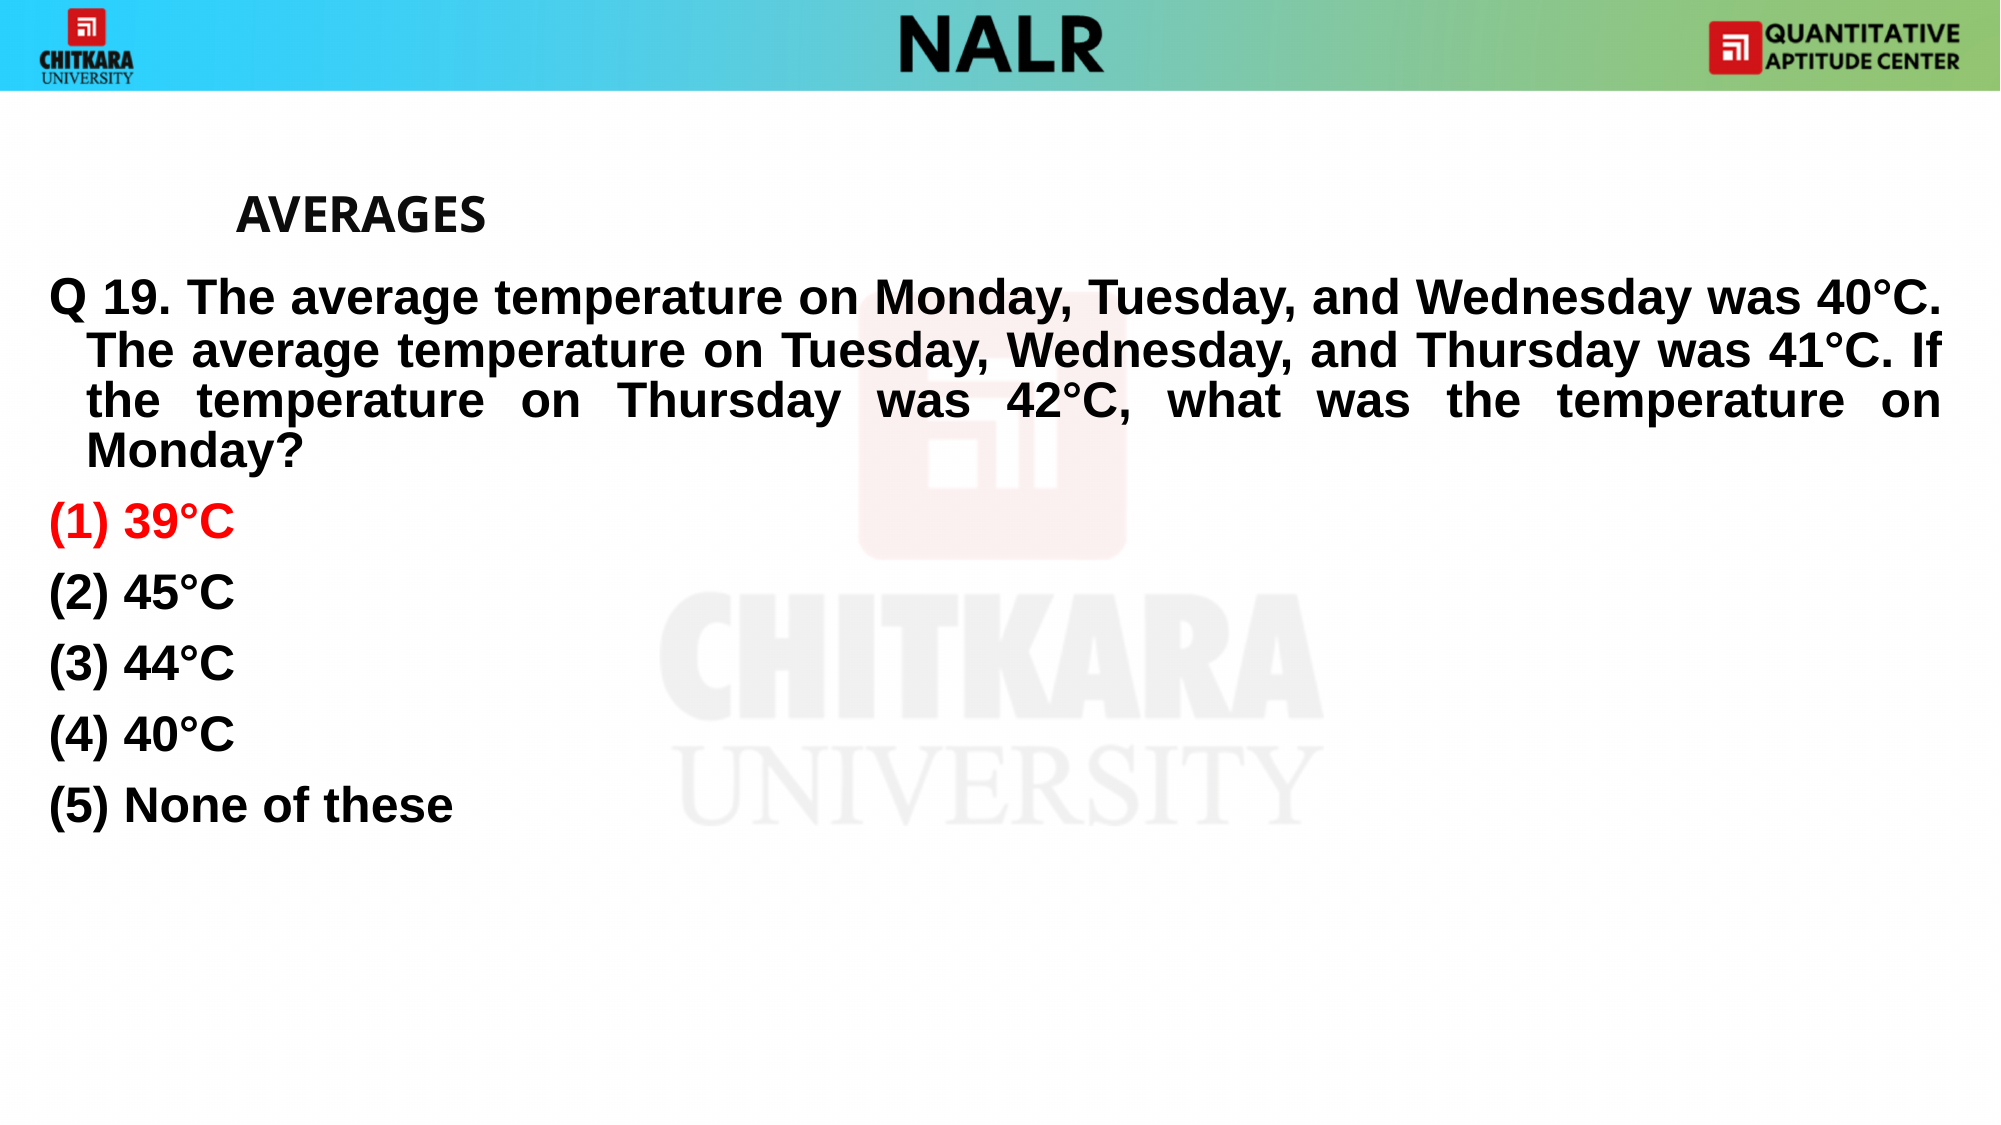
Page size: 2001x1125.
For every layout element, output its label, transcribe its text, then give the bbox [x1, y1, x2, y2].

title [41, 31, 1959, 142]
picture [0, 0, 2000, 1125]
list AVERAGES Q 19. The average temperature on Monday, Tuesday, and Wednesday was 40°C. The average temperature on Tuesday, Wednesday, and Thursday was 41°C. If the temperature on Thursday was 42°C, what was the temperature on Monday? (1) 39°C (2) 45°C (3) 44°C (4) 40°C (5) None of these [33, 175, 1959, 1053]
